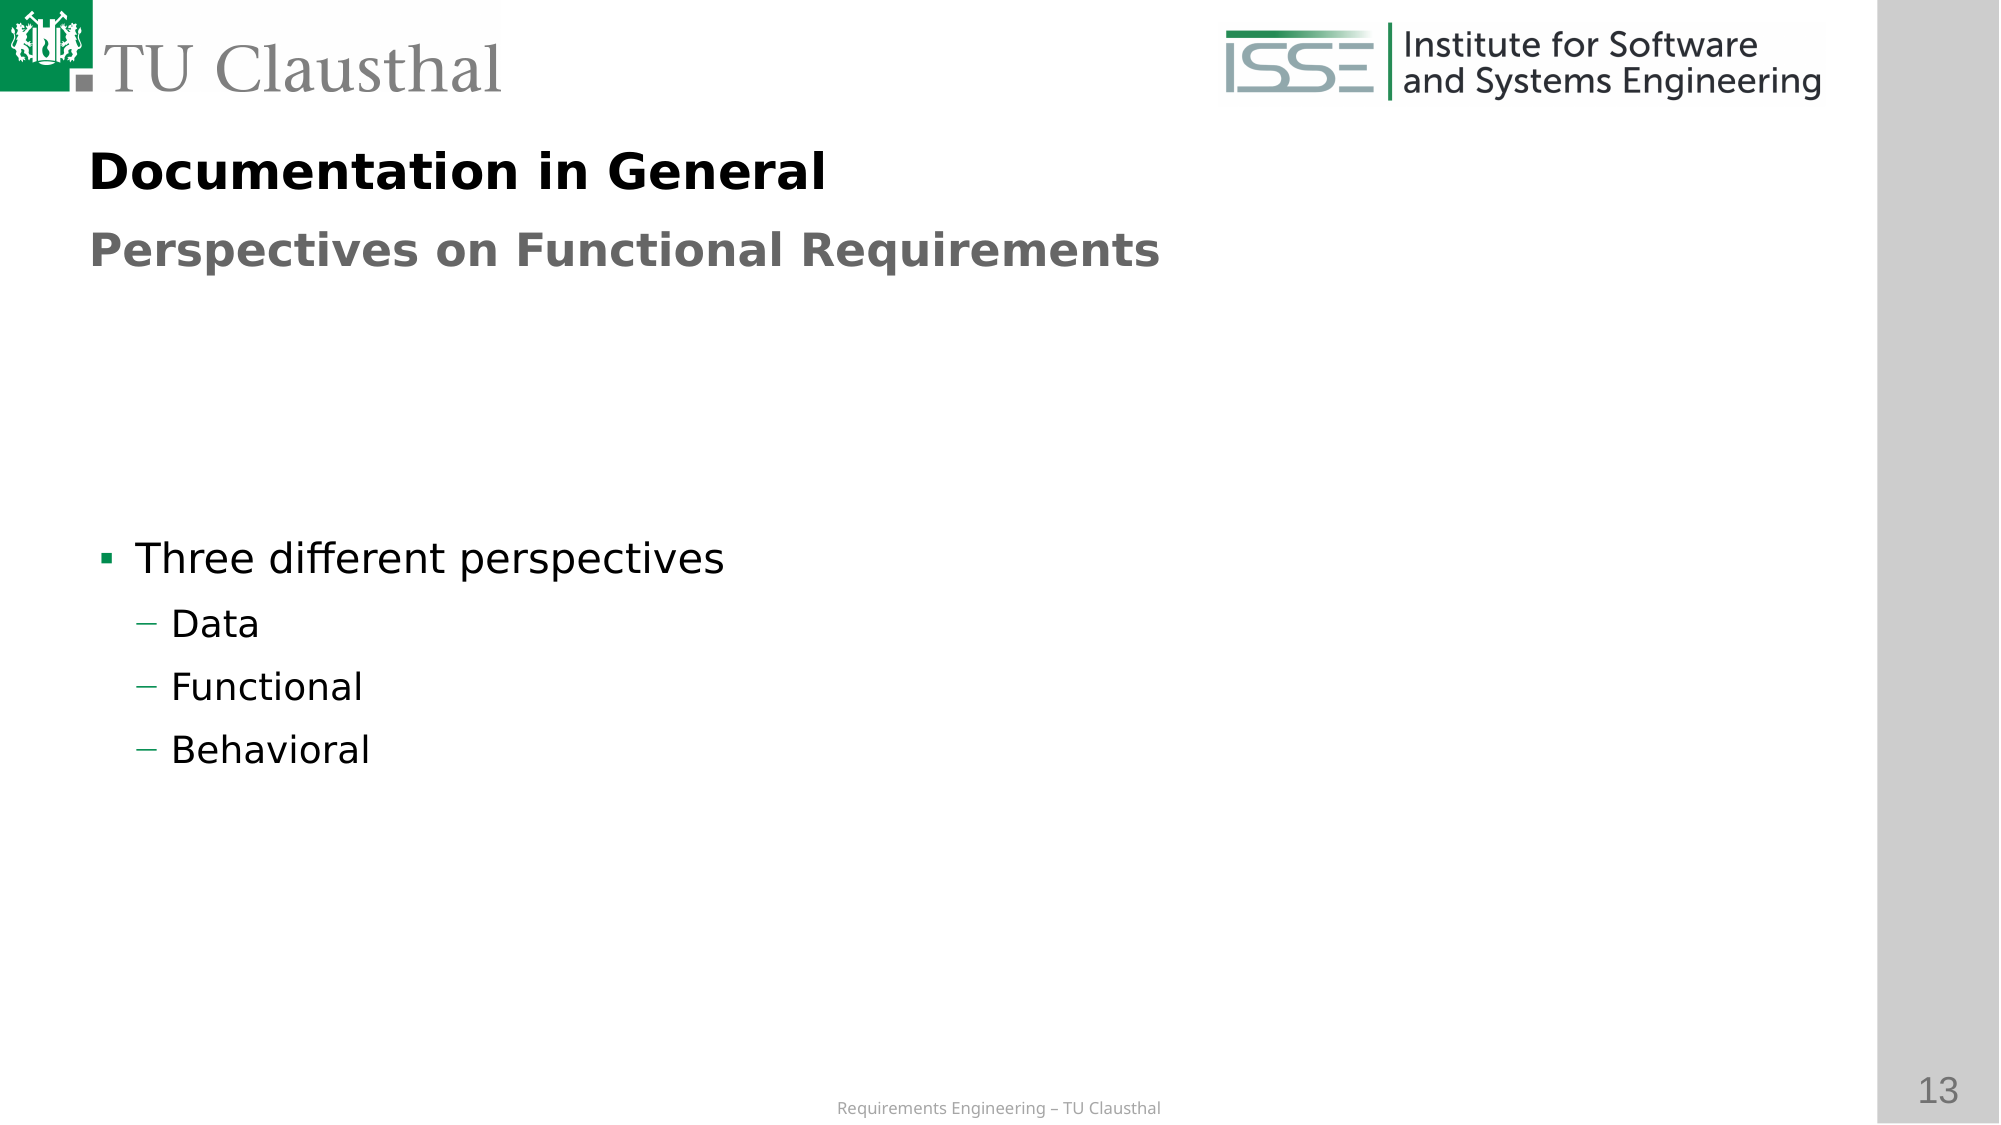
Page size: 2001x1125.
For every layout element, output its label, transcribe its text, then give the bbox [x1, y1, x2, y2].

text_box [74, 280, 1423, 995]
picture [0, 0, 501, 92]
text_box Perspectives on Functional Requirements [88, 207, 1788, 290]
list Three different perspectives Data Functional Behavioral [99, 290, 1837, 1087]
picture [1218, 22, 1826, 107]
text_box Documentation in General [88, 118, 1788, 200]
